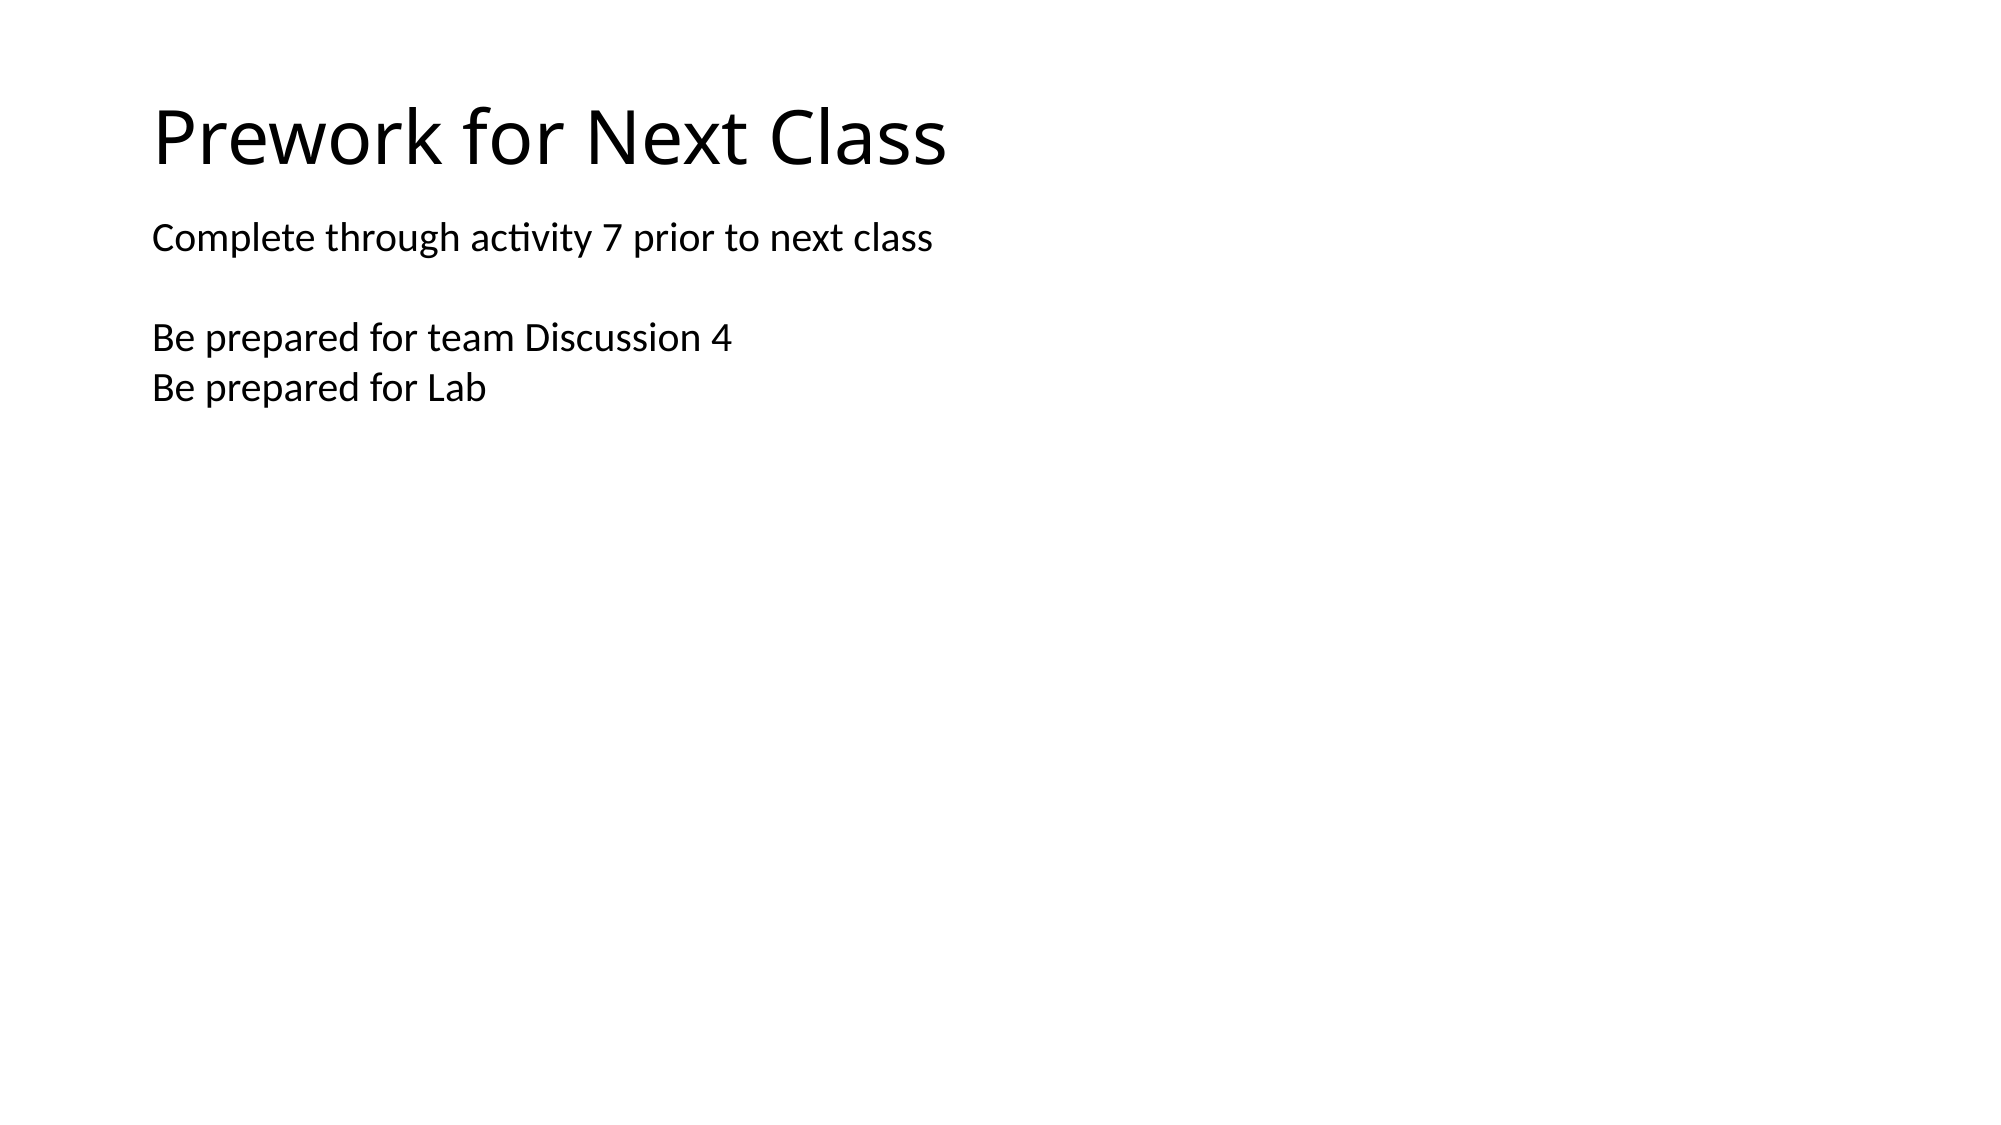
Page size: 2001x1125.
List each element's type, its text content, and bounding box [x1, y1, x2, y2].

title Prework for Next Class [137, 77, 1863, 202]
text_box Complete through activity 7 prior to next class Be prepared for team Discussion 4 Be prepared for Lab [137, 202, 1863, 417]
